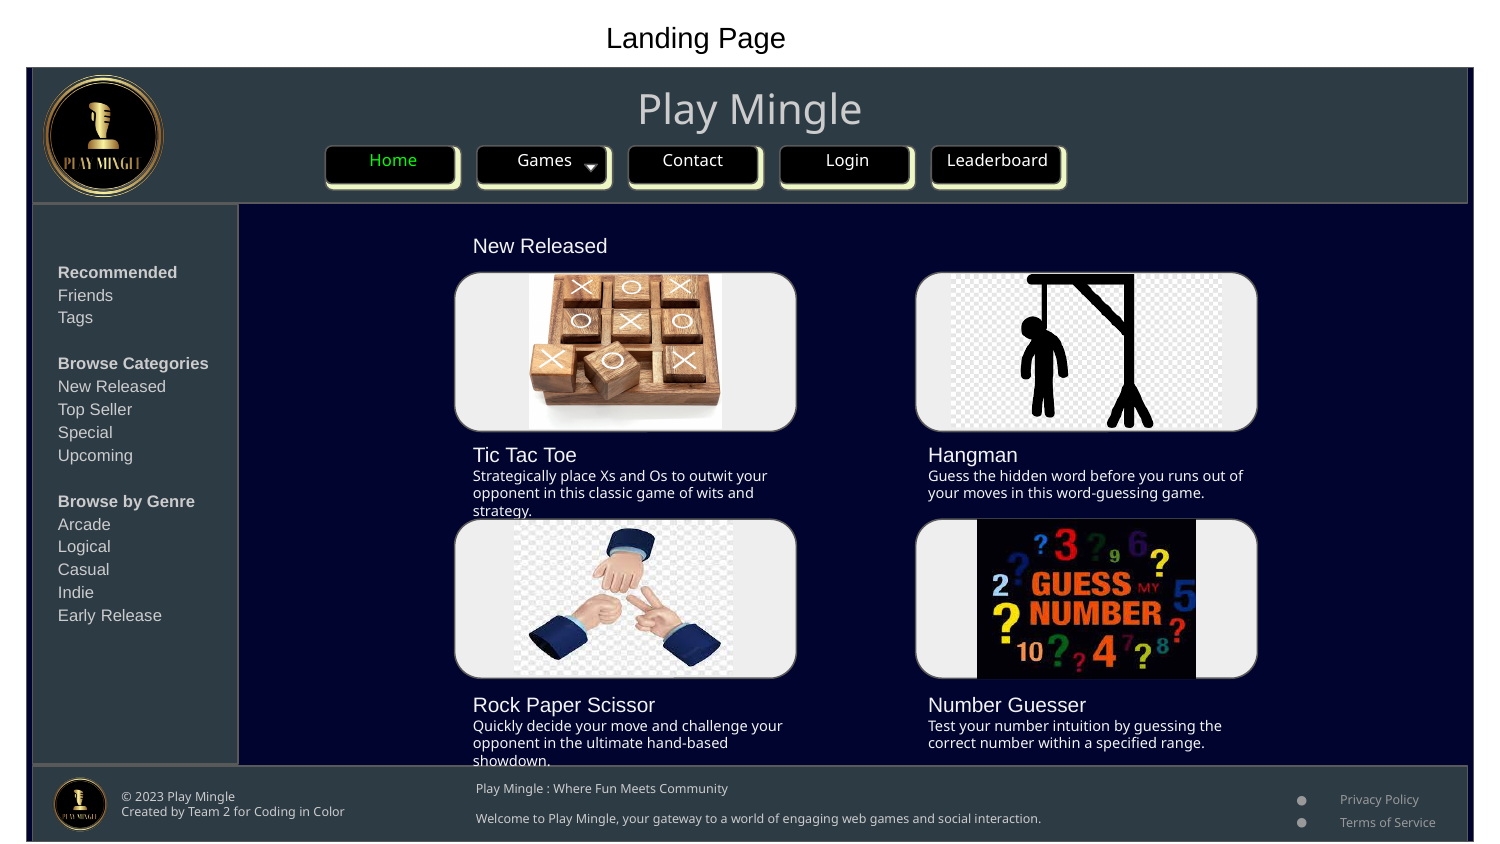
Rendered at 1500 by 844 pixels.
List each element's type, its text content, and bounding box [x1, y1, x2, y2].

text_box [915, 519, 975, 676]
picture [47, 771, 113, 836]
text_box New Released [457, 217, 698, 263]
text_box Play Mingle : Where Fun Meets Community Welcome to Play Mingle, your gateway to a world of engaging web games and social interaction. [460, 765, 1112, 841]
text_box Games [480, 139, 610, 180]
text_box Landing Page [412, 4, 981, 67]
text_box [325, 147, 462, 191]
text_box [476, 147, 613, 191]
text_box [915, 272, 1258, 426]
text_box [628, 146, 765, 191]
text_box Privacy Policy Terms of Service [1250, 769, 1468, 844]
text_box [32, 766, 1468, 842]
text_box Login [783, 139, 913, 180]
text_box Play Mingle [597, 67, 903, 132]
text_box Recommended Friends Tags Browse Categories New Released Top Seller Special Upcoming Browse by Genre Arcade Logical Casual Indie Early Release [42, 243, 228, 736]
text_box [731, 519, 797, 676]
text_box [1196, 519, 1258, 676]
text_box [629, 180, 757, 184]
text_box [584, 164, 598, 172]
text_box Home [328, 139, 458, 180]
text_box [779, 146, 909, 184]
text_box [931, 180, 1068, 191]
text_box Hangman Guess the hidden word before you runs out of your moves in this word-guessing game. [913, 426, 1278, 503]
text_box [454, 519, 515, 676]
picture [529, 274, 722, 430]
picture [951, 274, 1222, 429]
picture [29, 63, 177, 207]
text_box Rock Paper Scissor Quickly decide your move and challenge your opponent in the ultimate hand-based showdown. [457, 676, 823, 753]
text_box [26, 67, 1474, 842]
text_box [181, 67, 1468, 203]
text_box [476, 146, 606, 184]
text_box [779, 147, 916, 191]
text_box Number Guesser Test your number intuition by guessing the correct number within a specified range. [913, 676, 1278, 753]
picture [514, 520, 733, 675]
text_box Contact [628, 139, 758, 180]
text_box [32, 204, 238, 765]
text_box [931, 180, 1060, 184]
text_box [454, 272, 797, 426]
text_box Leaderboard [924, 139, 1071, 180]
text_box [325, 147, 454, 184]
text_box Tic Tac Toe Strategically place Xs and Os to outwit your opponent in this classic game of wits and strategy. [457, 426, 823, 503]
picture [977, 518, 1196, 679]
text_box © 2023 Play Mingle Created by Team 2 for Coding in Color [116, 773, 377, 834]
